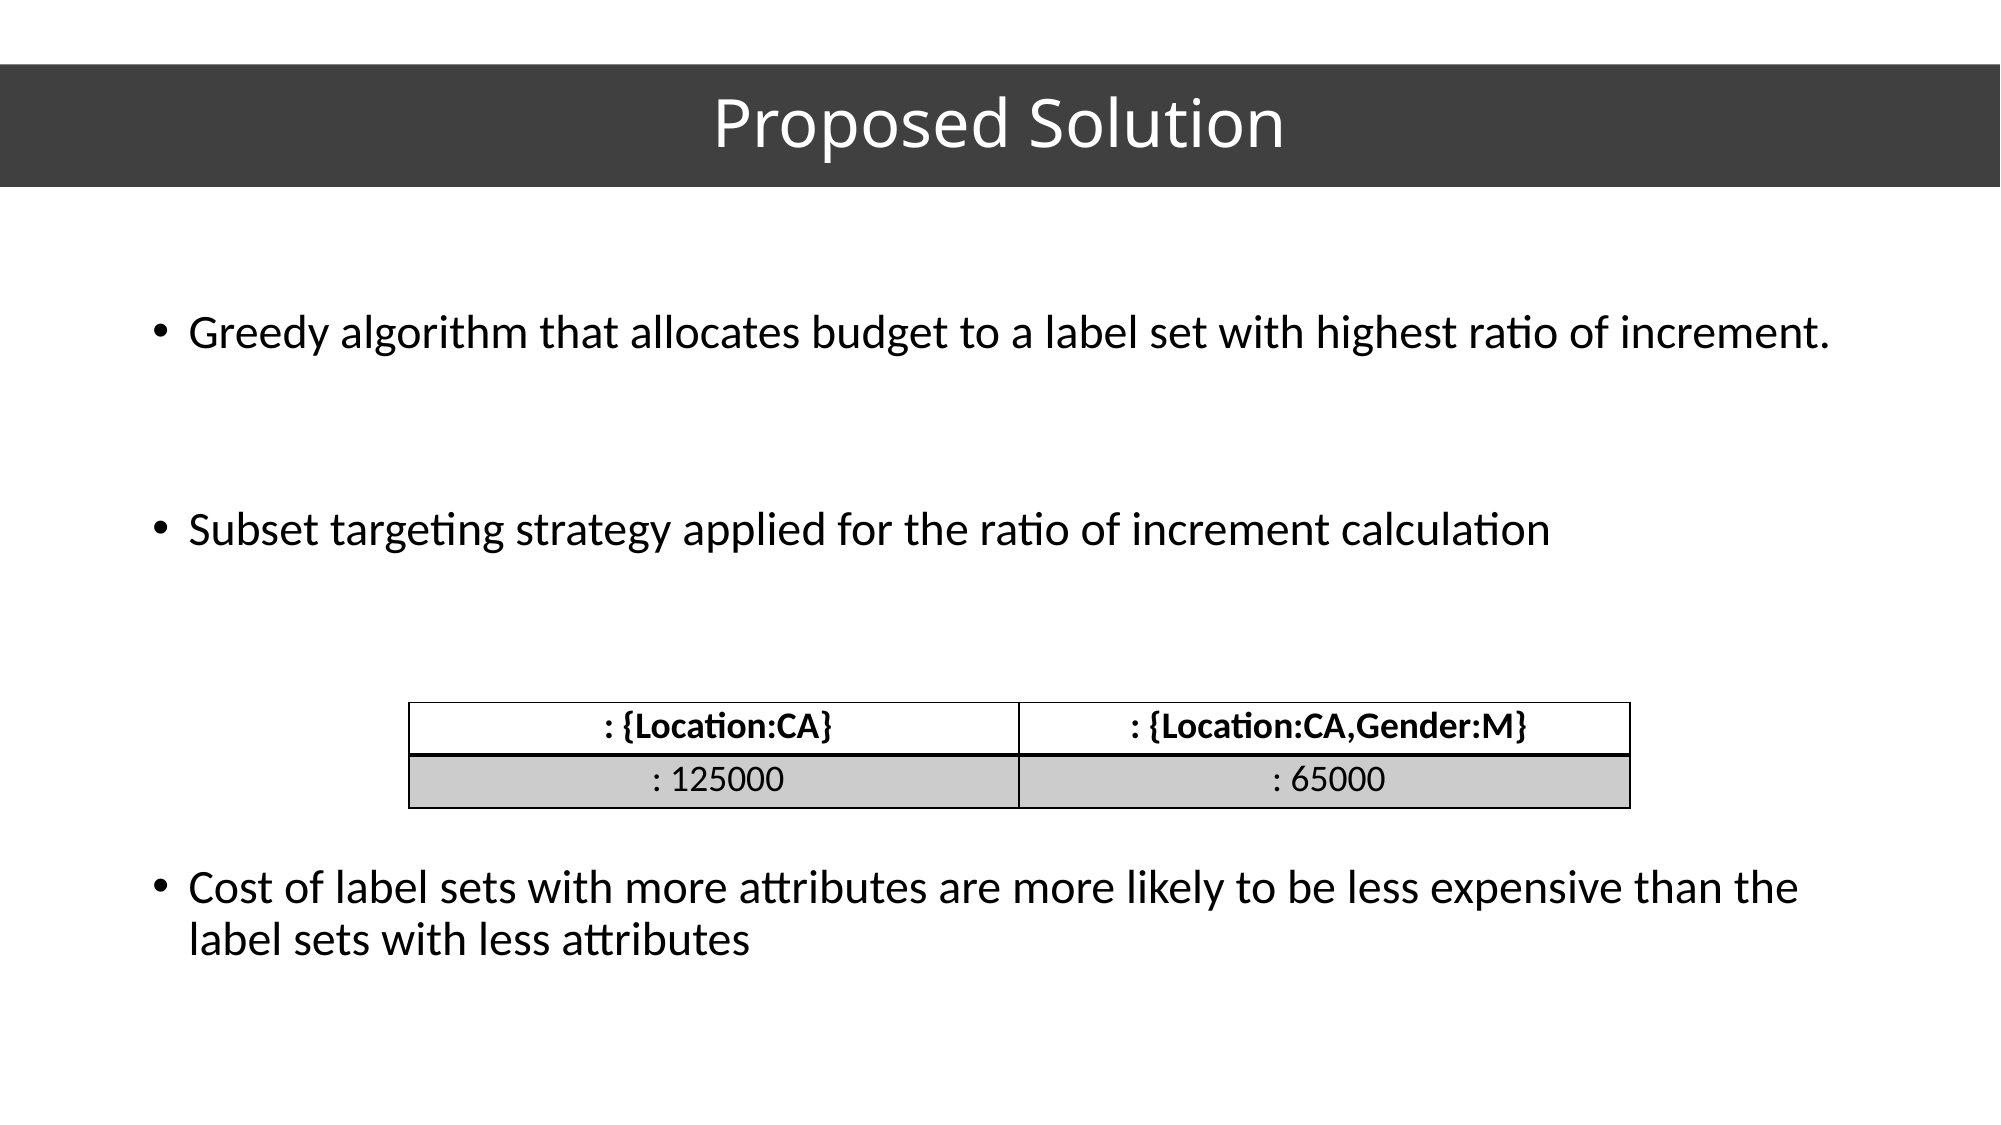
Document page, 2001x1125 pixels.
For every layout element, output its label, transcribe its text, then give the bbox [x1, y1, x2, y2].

title Proposed Solution [0, 64, 2000, 187]
